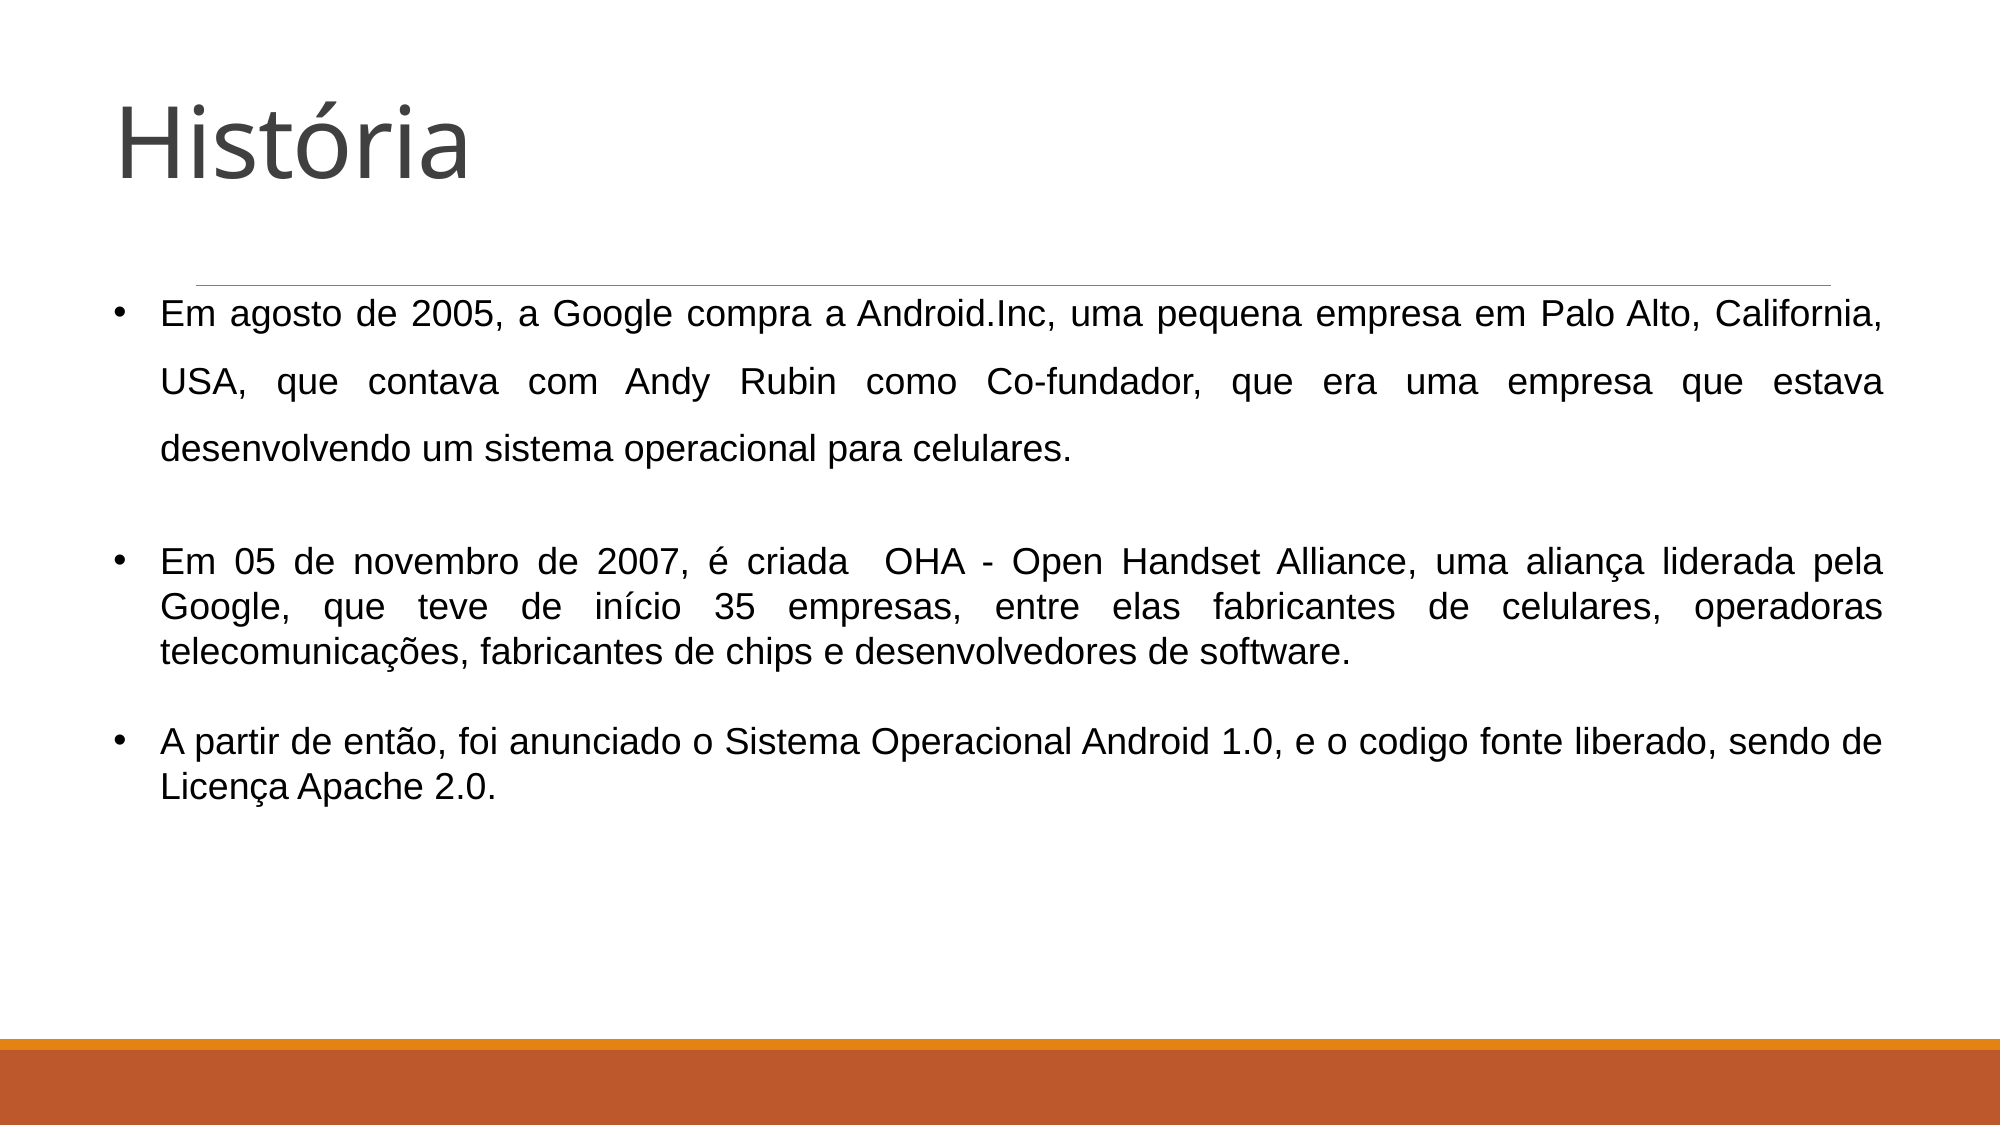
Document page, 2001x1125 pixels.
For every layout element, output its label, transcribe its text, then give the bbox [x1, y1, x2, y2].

title História [98, 19, 1899, 207]
text_box Em agosto de 2005, a Google compra a Android.Inc, uma pequena empresa em Palo Alto, California, USA, que contava com Andy Rubin como Co-fundador, que era uma empresa que estava desenvolvendo um sistema operacional para celulares. Em 05 de novembro de 2007, é criada OHA - Open Handset Alliance, uma aliança liderada pela Google, que teve de início 35 empresas, entre elas fabricantes de celulares, operadoras telecomunicações, fabricantes de chips e desenvolvedores de software. A partir de então, foi anunciado o Sistema Operacional Android 1.0, e o codigo fonte liberado, sendo de Licença Apache 2.0. [98, 259, 1899, 815]
